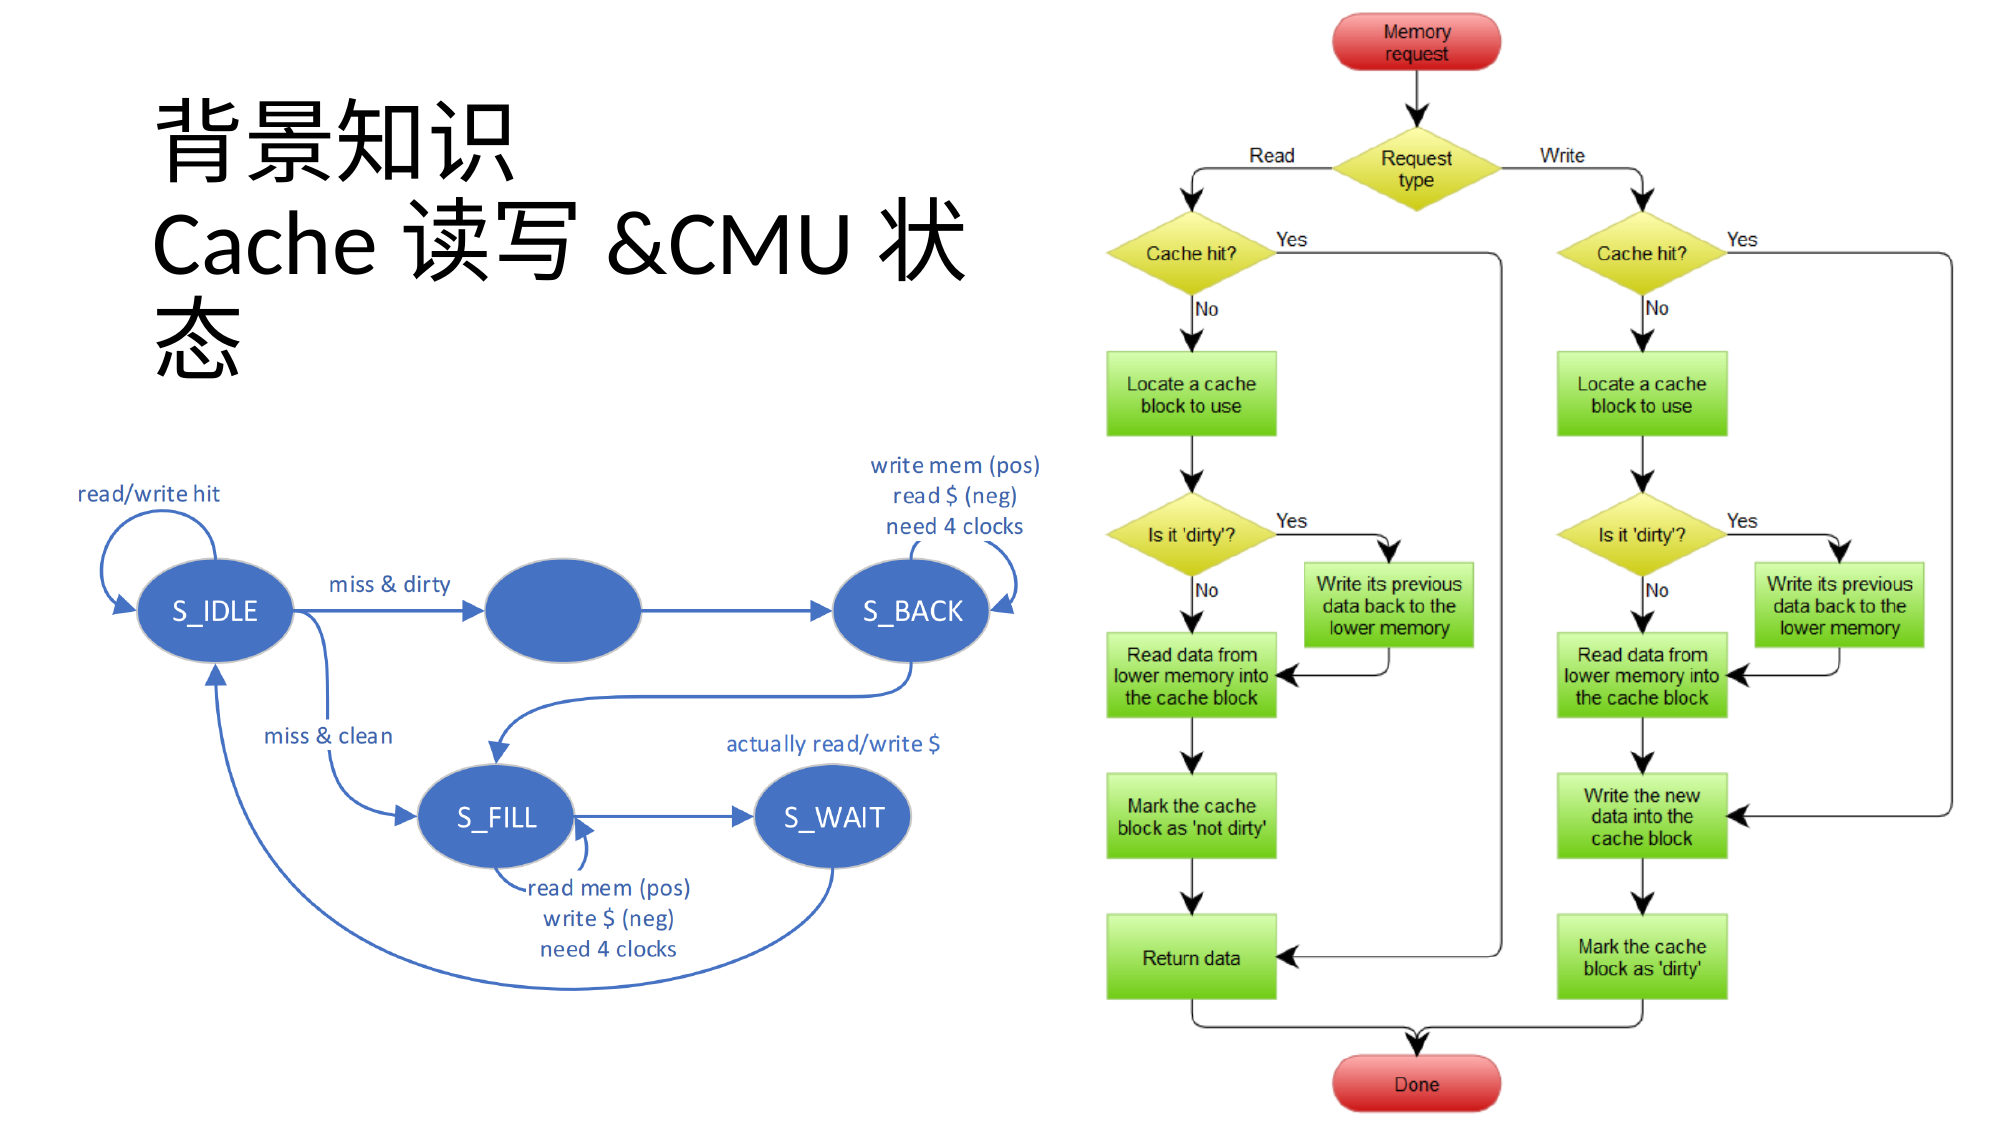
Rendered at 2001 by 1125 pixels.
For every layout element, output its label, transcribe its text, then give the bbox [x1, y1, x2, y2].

picture [42, 429, 1075, 1008]
title 背景知识 Cache读写&CMU状态 [137, 59, 1075, 429]
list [1091, 0, 1969, 1125]
